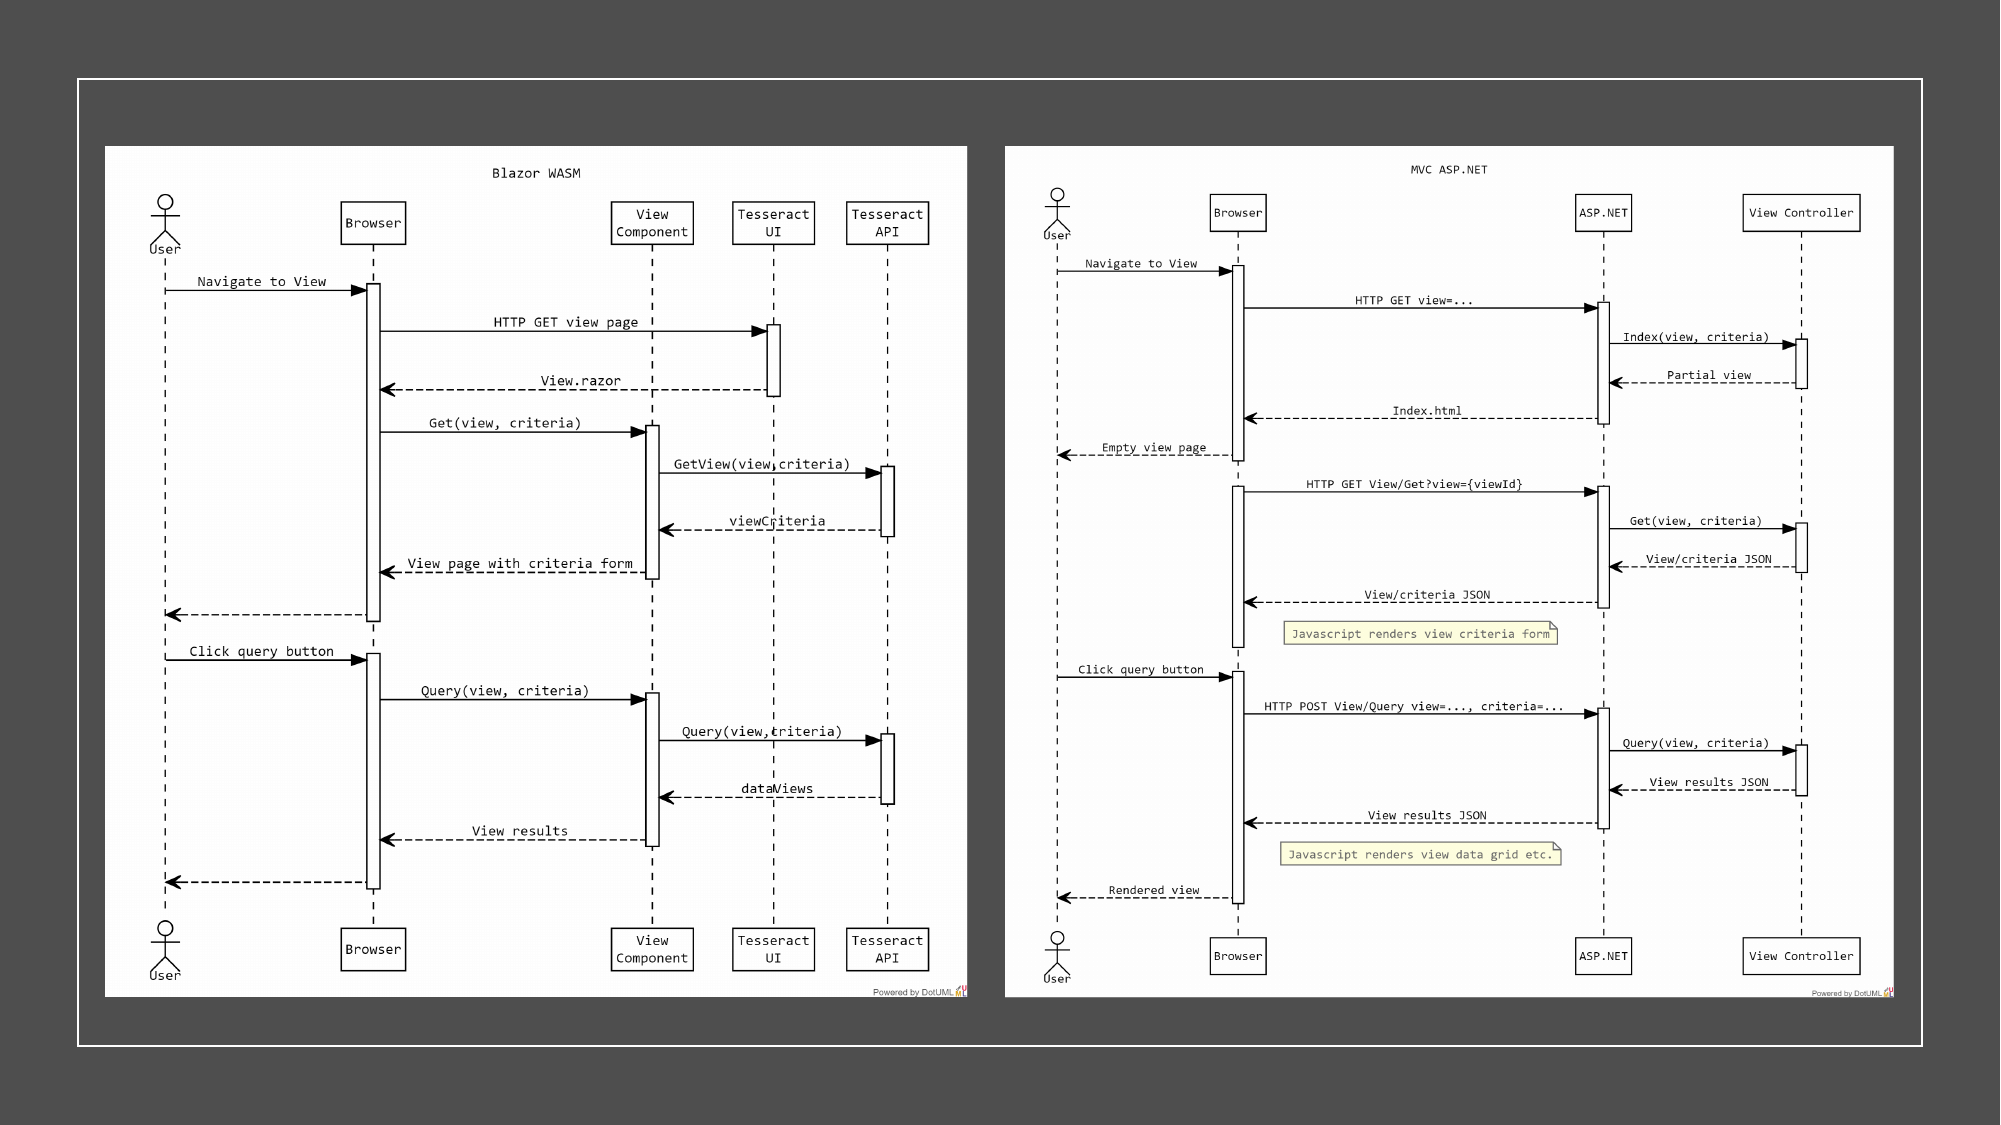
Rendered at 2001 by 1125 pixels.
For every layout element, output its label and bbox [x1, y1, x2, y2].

text_box [77, 78, 1923, 1047]
picture [1005, 146, 1895, 998]
text_box [0, 0, 2000, 1125]
picture [105, 146, 968, 998]
